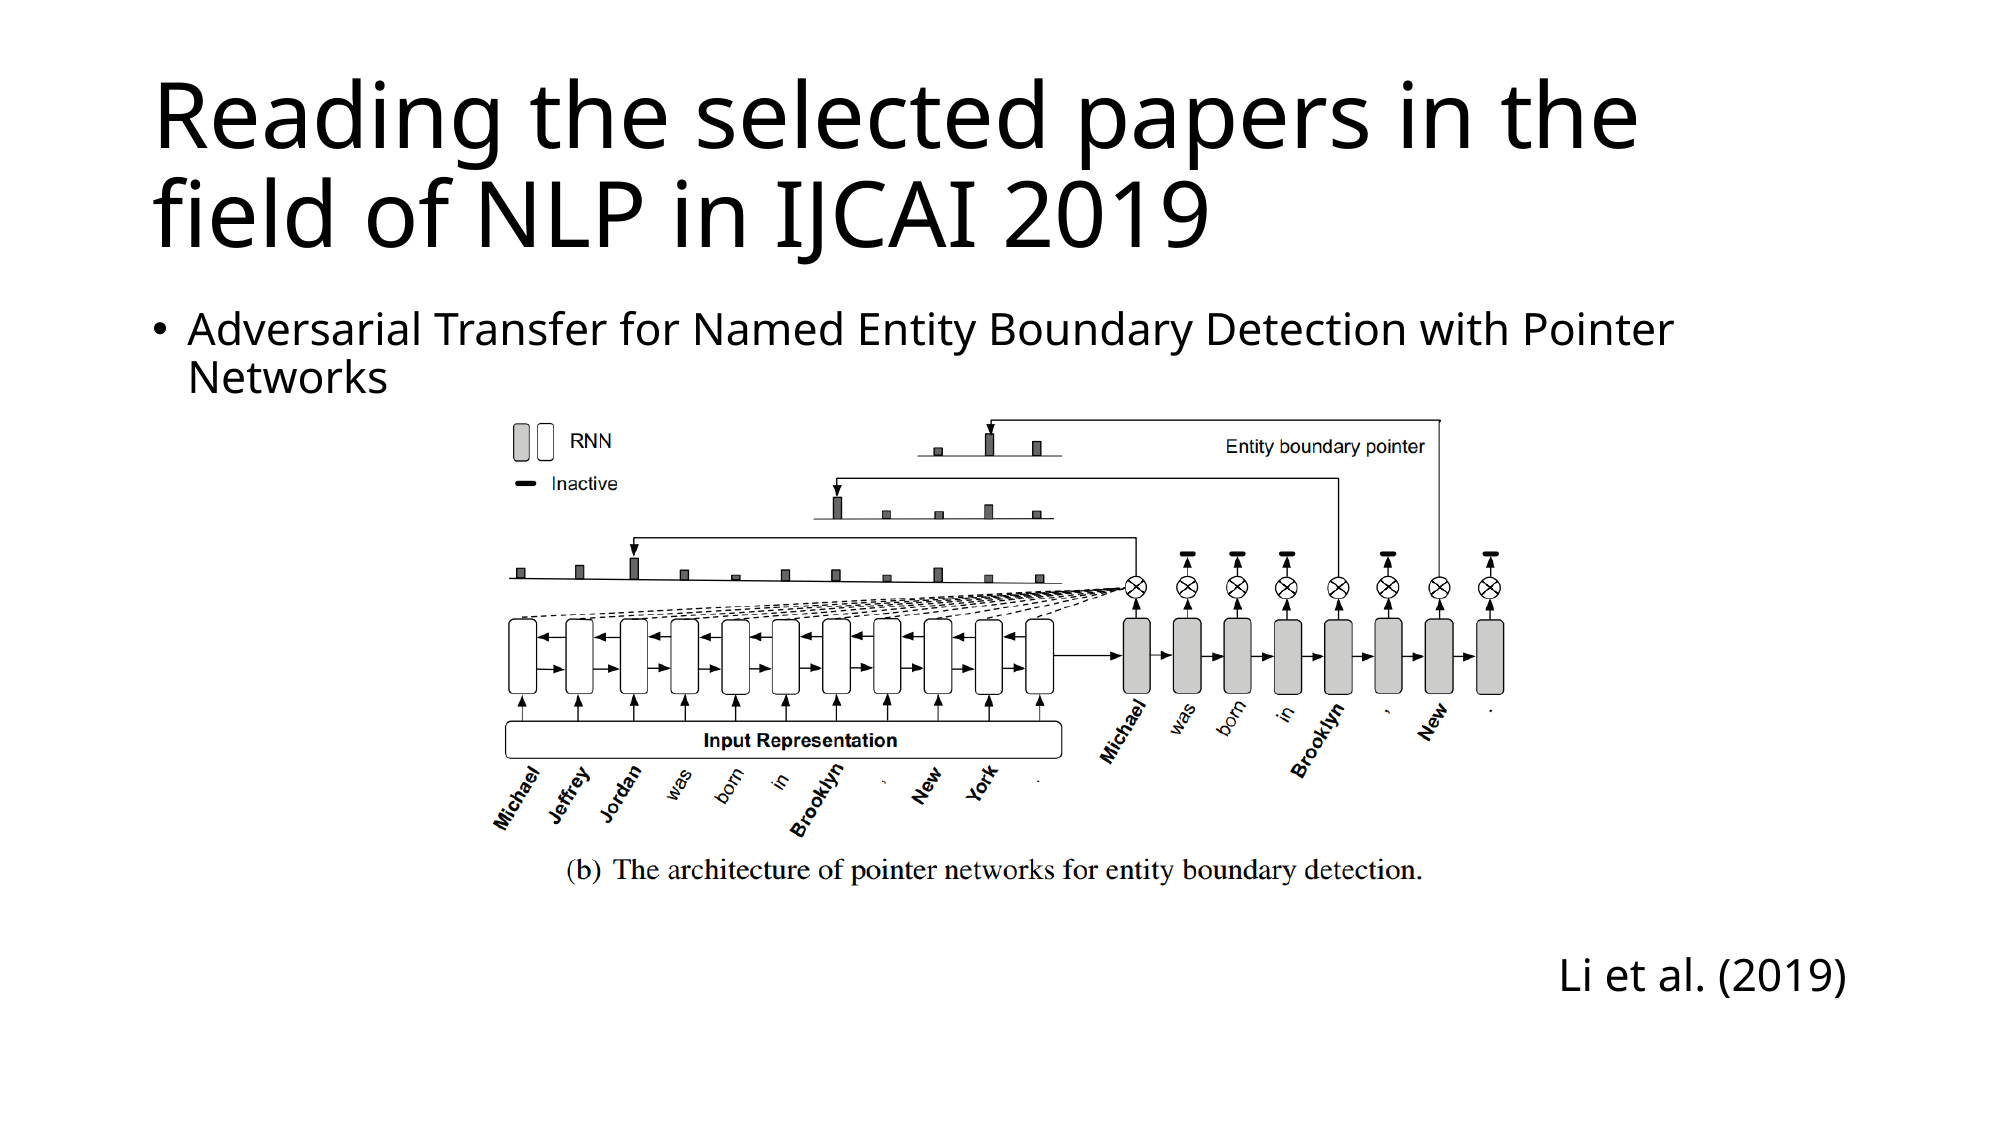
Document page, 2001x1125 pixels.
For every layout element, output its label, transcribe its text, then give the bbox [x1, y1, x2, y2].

title Reading the selected papers in the field of NLP in IJCAI 2019 [137, 59, 1863, 278]
list Adversarial Transfer for Named Entity Boundary Detection with Pointer Networks Li et al. (2019) [137, 299, 1863, 1014]
picture [483, 385, 1517, 892]
